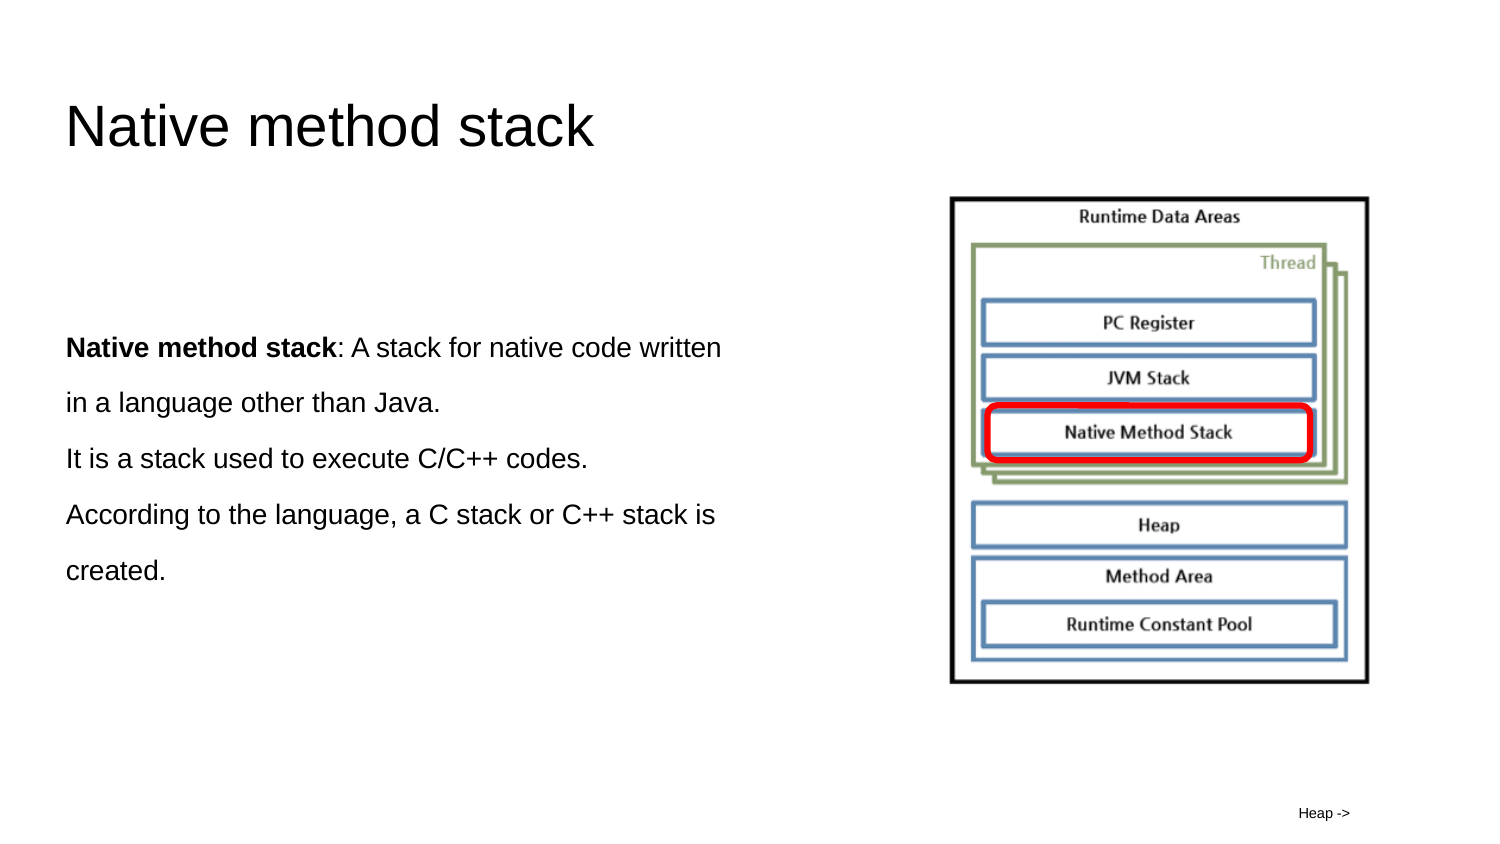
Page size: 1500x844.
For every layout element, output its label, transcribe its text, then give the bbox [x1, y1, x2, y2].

text_box Heap -> [1283, 788, 1491, 844]
text_box Native method stack: A stack for native code written in a language other than Java. It is a stack used to execute C/C++ codes. According to the language, a C stack or C++ stack is created. [51, 161, 740, 732]
picture [944, 186, 1379, 690]
text_box Native method stack [51, 72, 824, 167]
